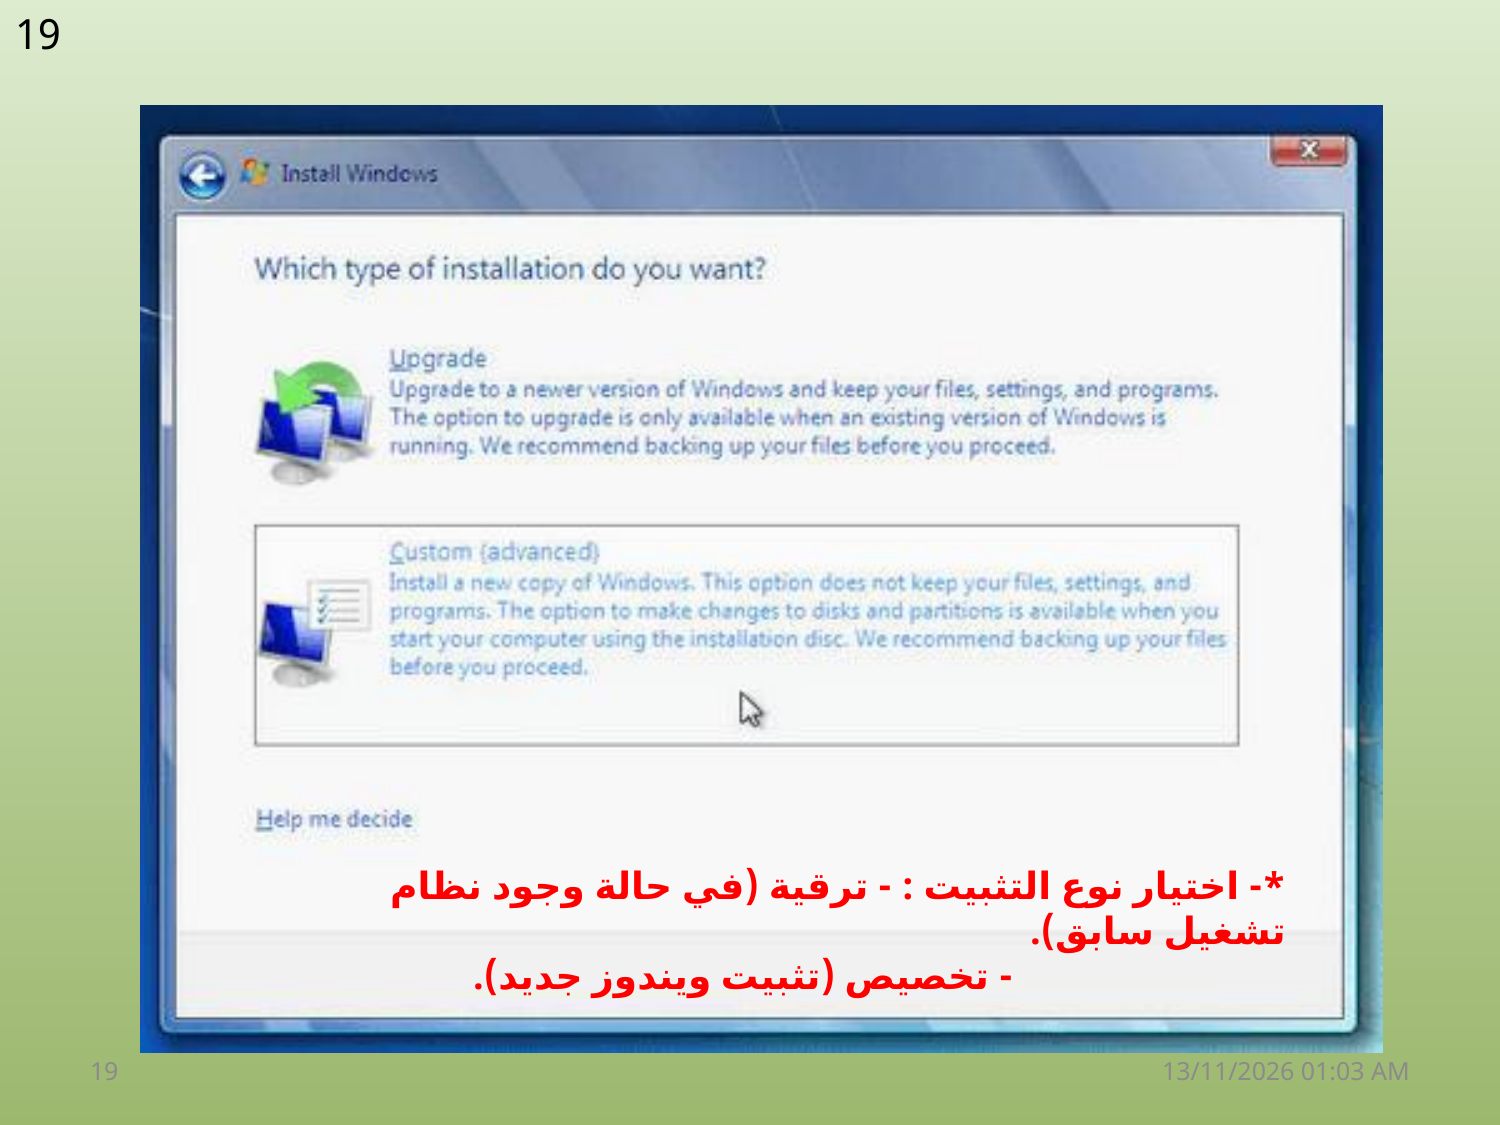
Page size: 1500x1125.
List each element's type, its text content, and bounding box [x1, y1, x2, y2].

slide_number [1074, 1042, 1425, 1103]
slide_number 19 [75, 1042, 425, 1103]
text_box 19 [0, 0, 94, 71]
picture [140, 105, 1384, 1053]
